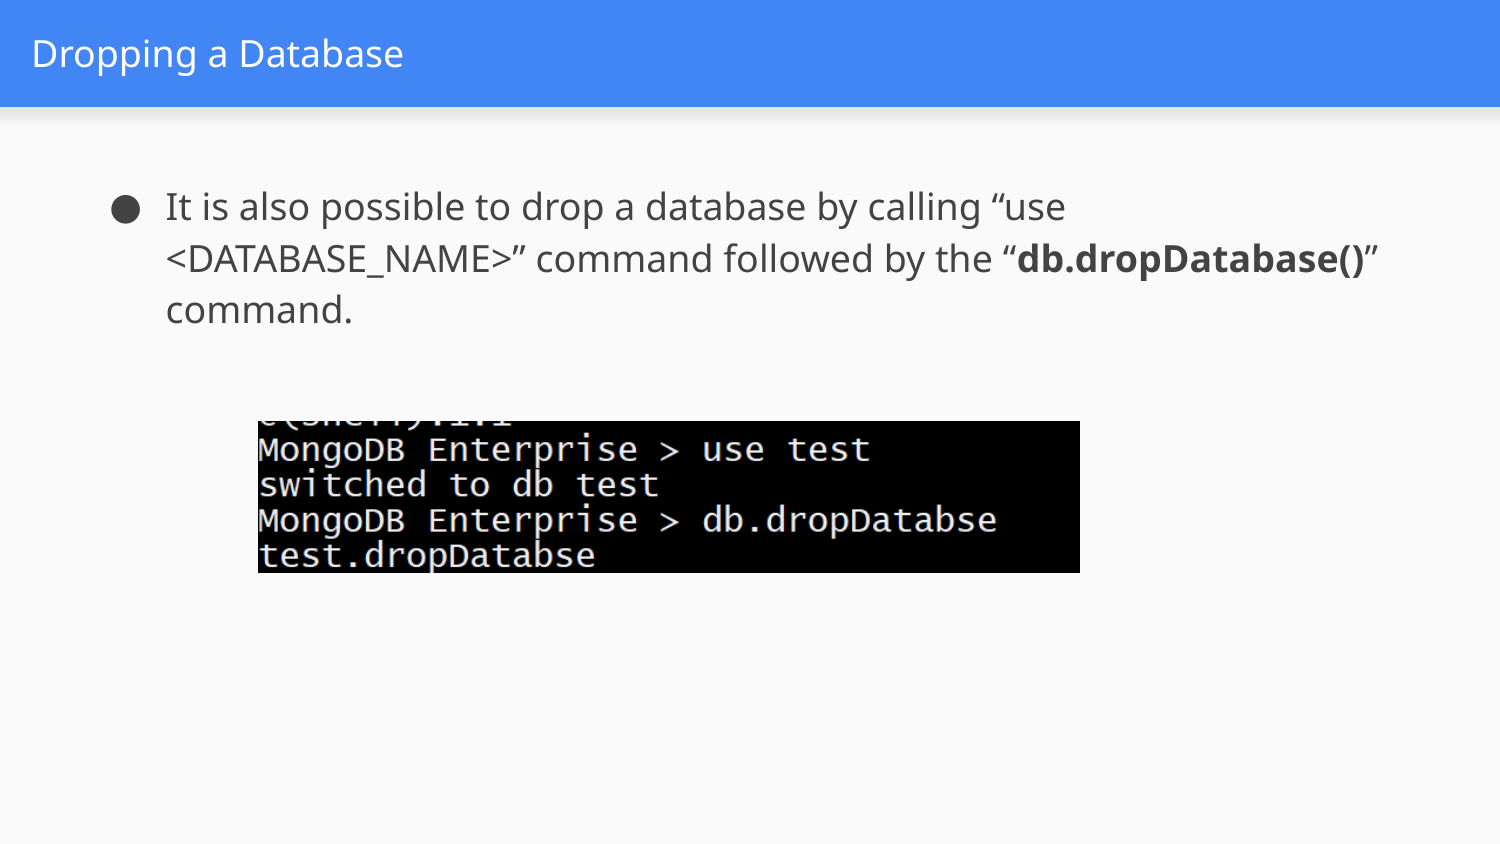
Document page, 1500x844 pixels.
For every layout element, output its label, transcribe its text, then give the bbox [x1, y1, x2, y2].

picture [258, 421, 1080, 574]
list It is also possible to drop a database by calling “use <DATABASE_NAME>” command followed by the “db.dropDatabase()” command. [75, 161, 1425, 771]
title Dropping a Database [16, 2, 1464, 102]
